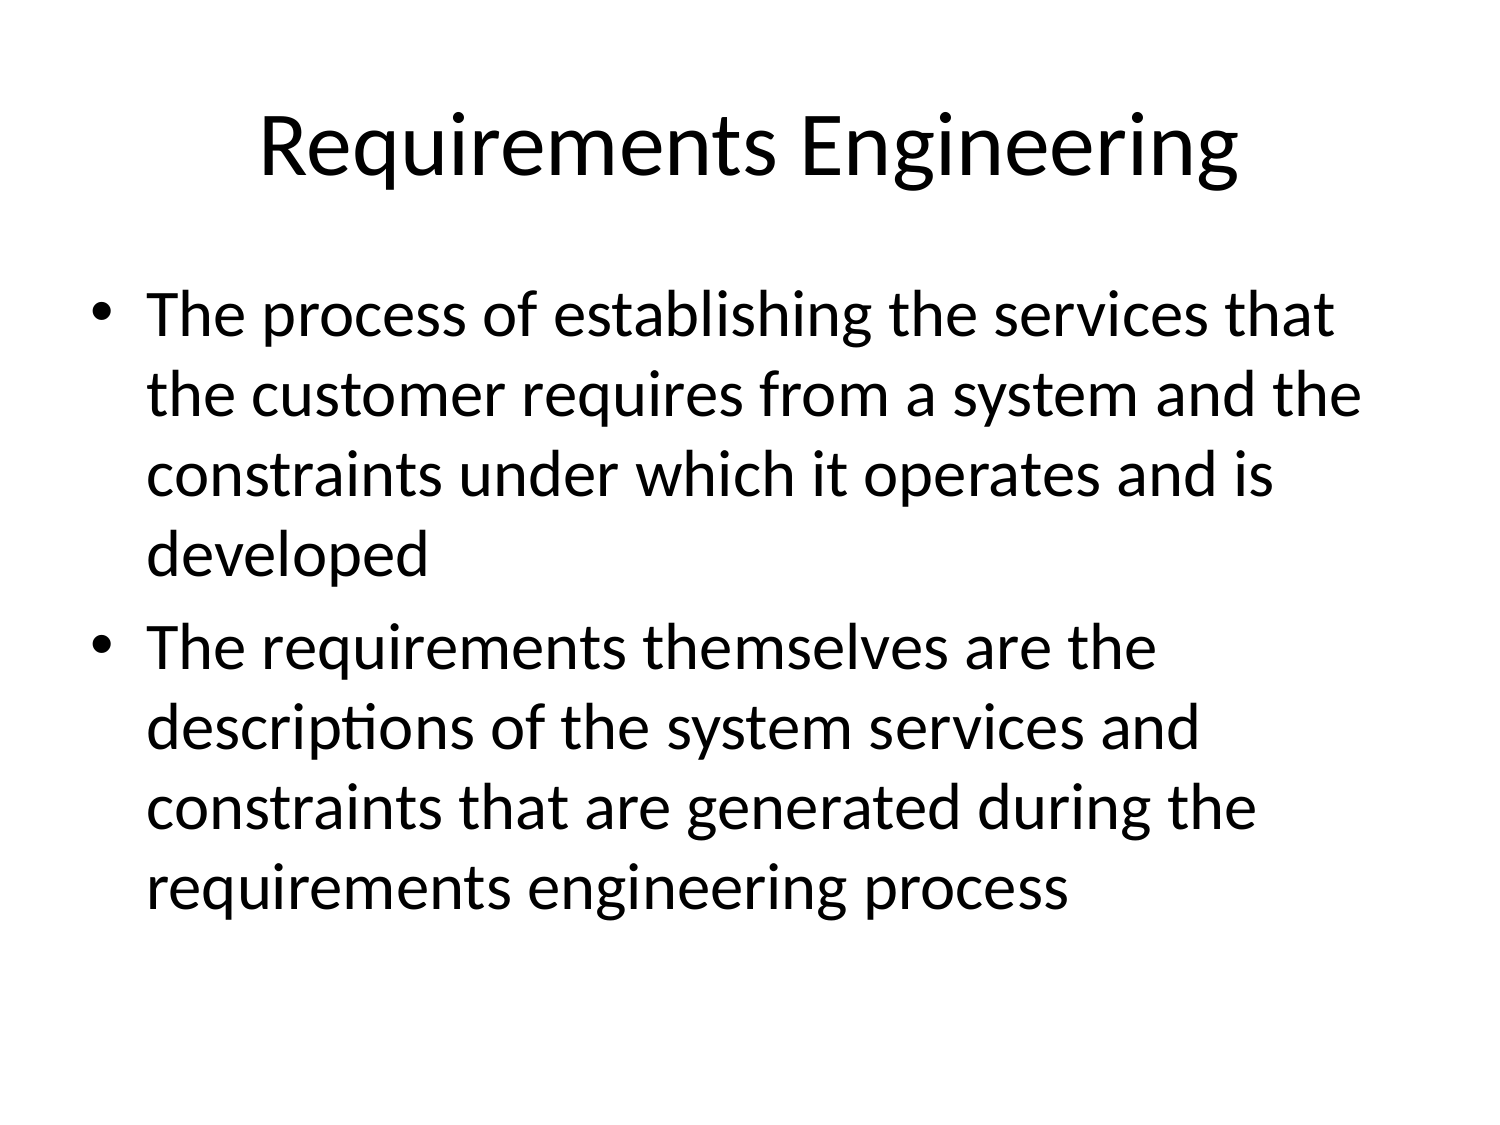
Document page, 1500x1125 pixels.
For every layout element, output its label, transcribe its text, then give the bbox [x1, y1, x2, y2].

list The process of establishing the services that the customer requires from a system and the constraints under which it operates and is developed The requirements themselves are the descriptions of the system services and constraints that are generated during the requirements engineering process [75, 262, 1425, 1005]
title Requirements Engineering [75, 45, 1425, 233]
